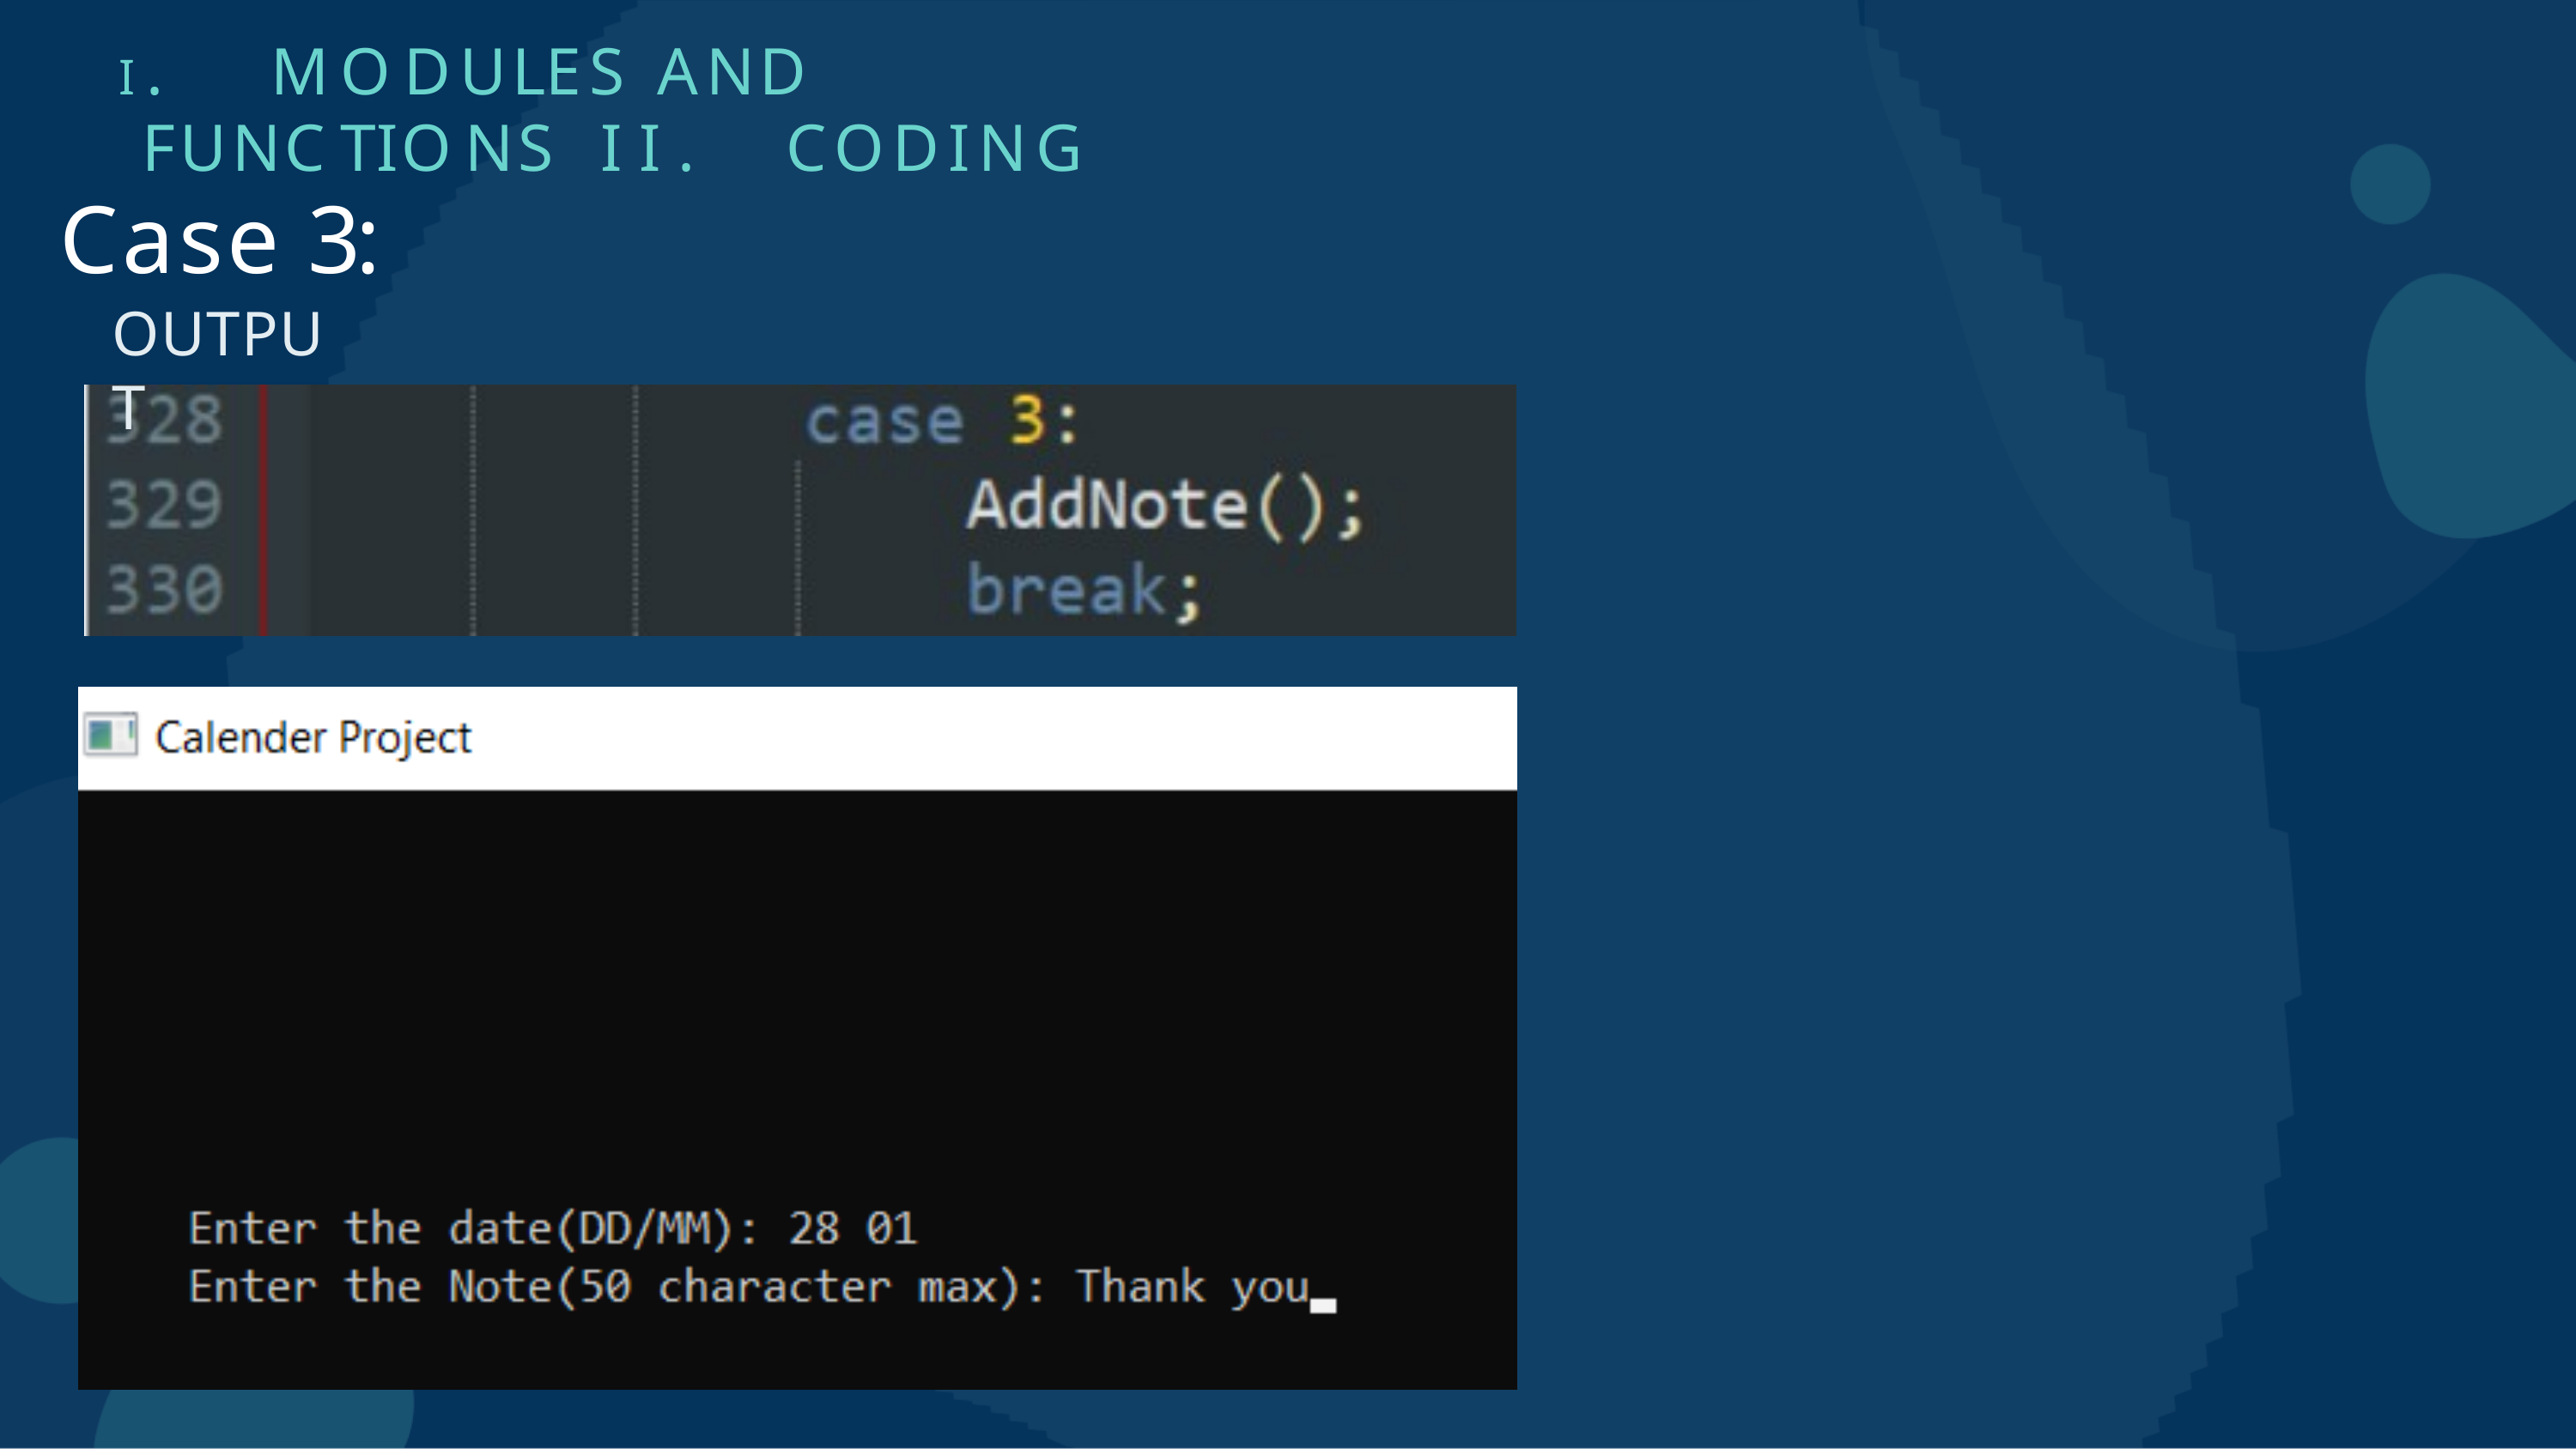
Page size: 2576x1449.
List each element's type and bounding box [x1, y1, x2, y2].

text_box [77, 385, 1517, 1390]
picture [0, 0, 2576, 1449]
